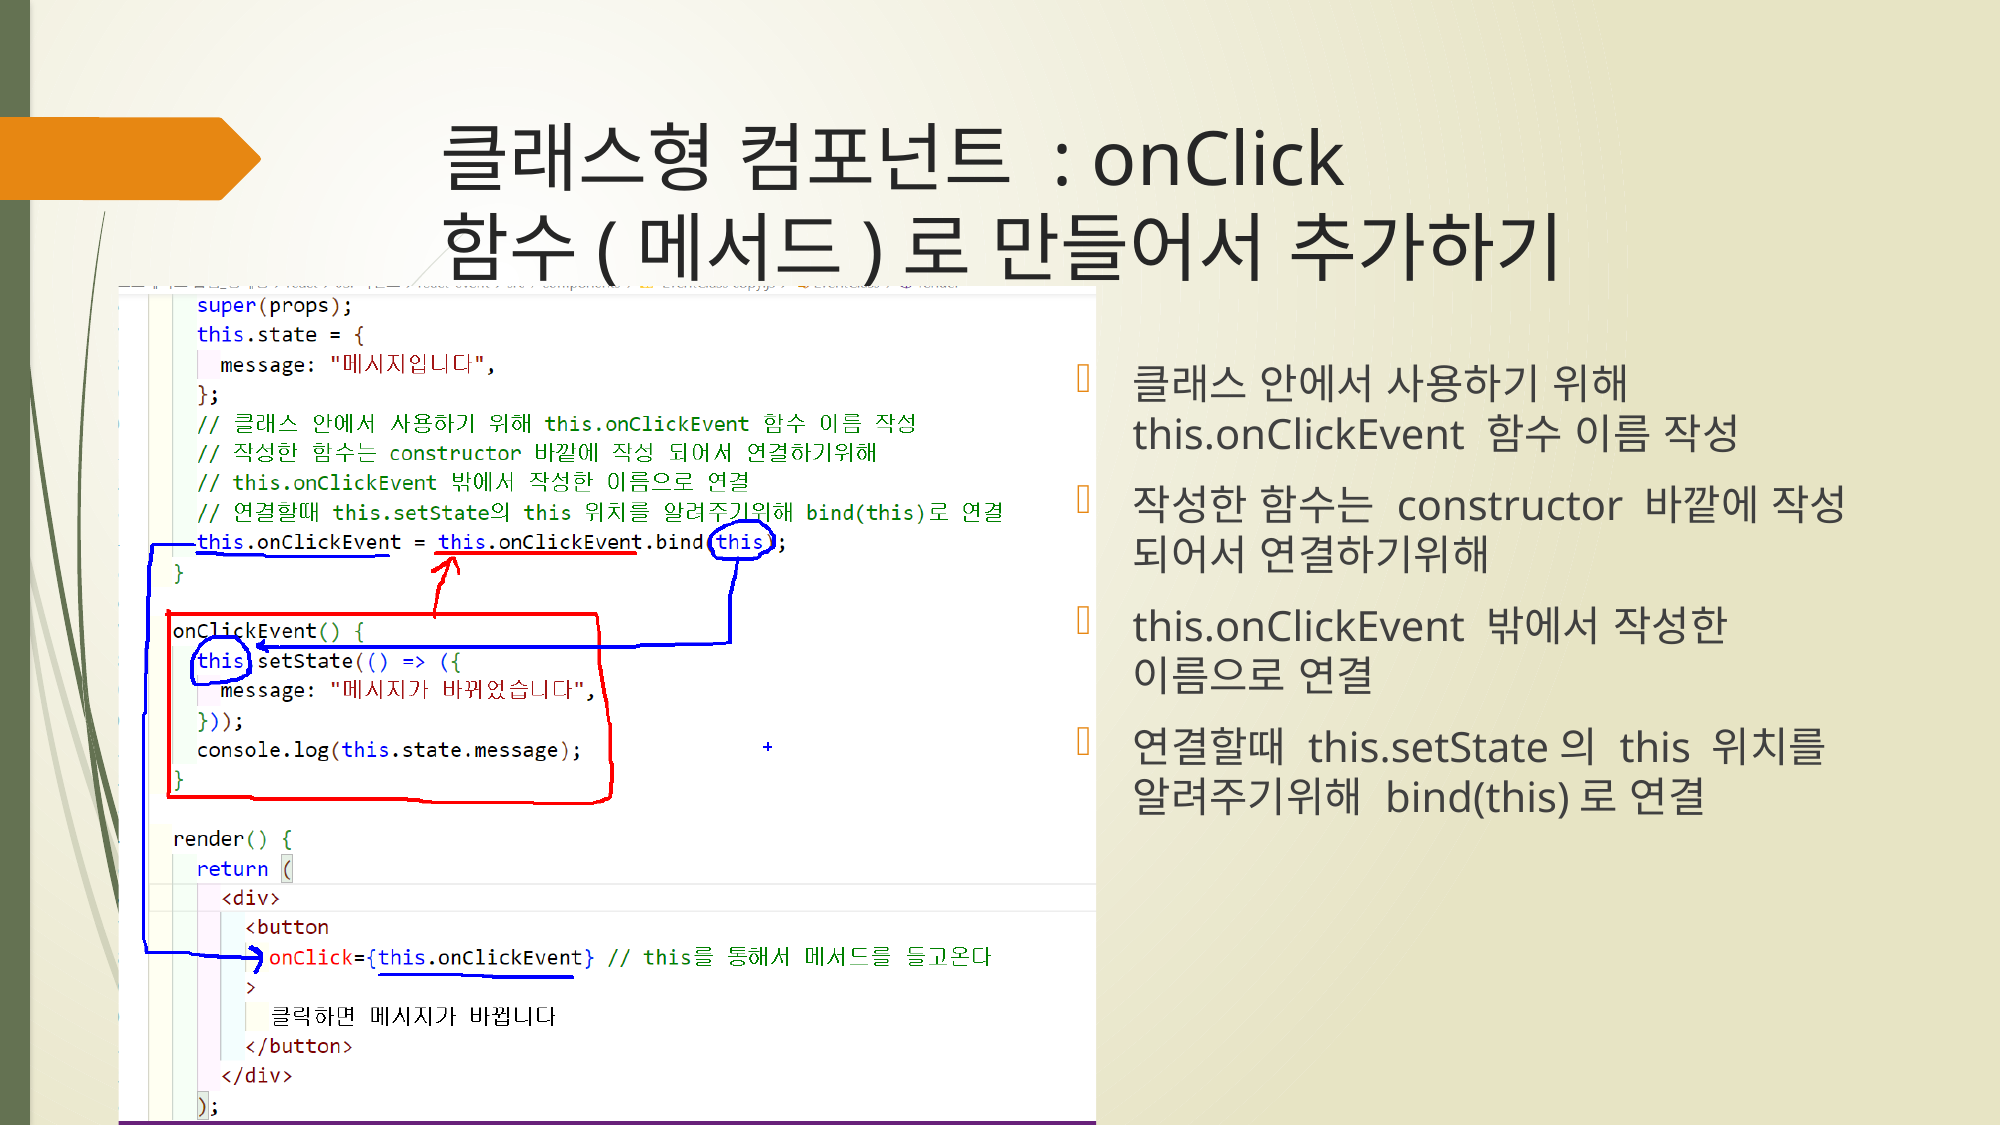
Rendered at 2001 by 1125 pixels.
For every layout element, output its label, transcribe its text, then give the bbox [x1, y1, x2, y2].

text_box 클래스 안에서 사용하기 위해 this.onClickEvent 함수 이름 작성 작성한 함수는 constructor 바깥에 작성 되어서 연결하기위해 this.onClickEvent 밖에서 작성한 이름으로 연결 연결할때 this.setState의 this 위치를 알려주기위해 bind(this)로 연결 [1100, 350, 1888, 970]
title 클래스형 컴포넌트 : onClick 함수(메서드)로 만들어서 추가하기 [425, 102, 1888, 313]
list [118, 286, 1097, 1125]
